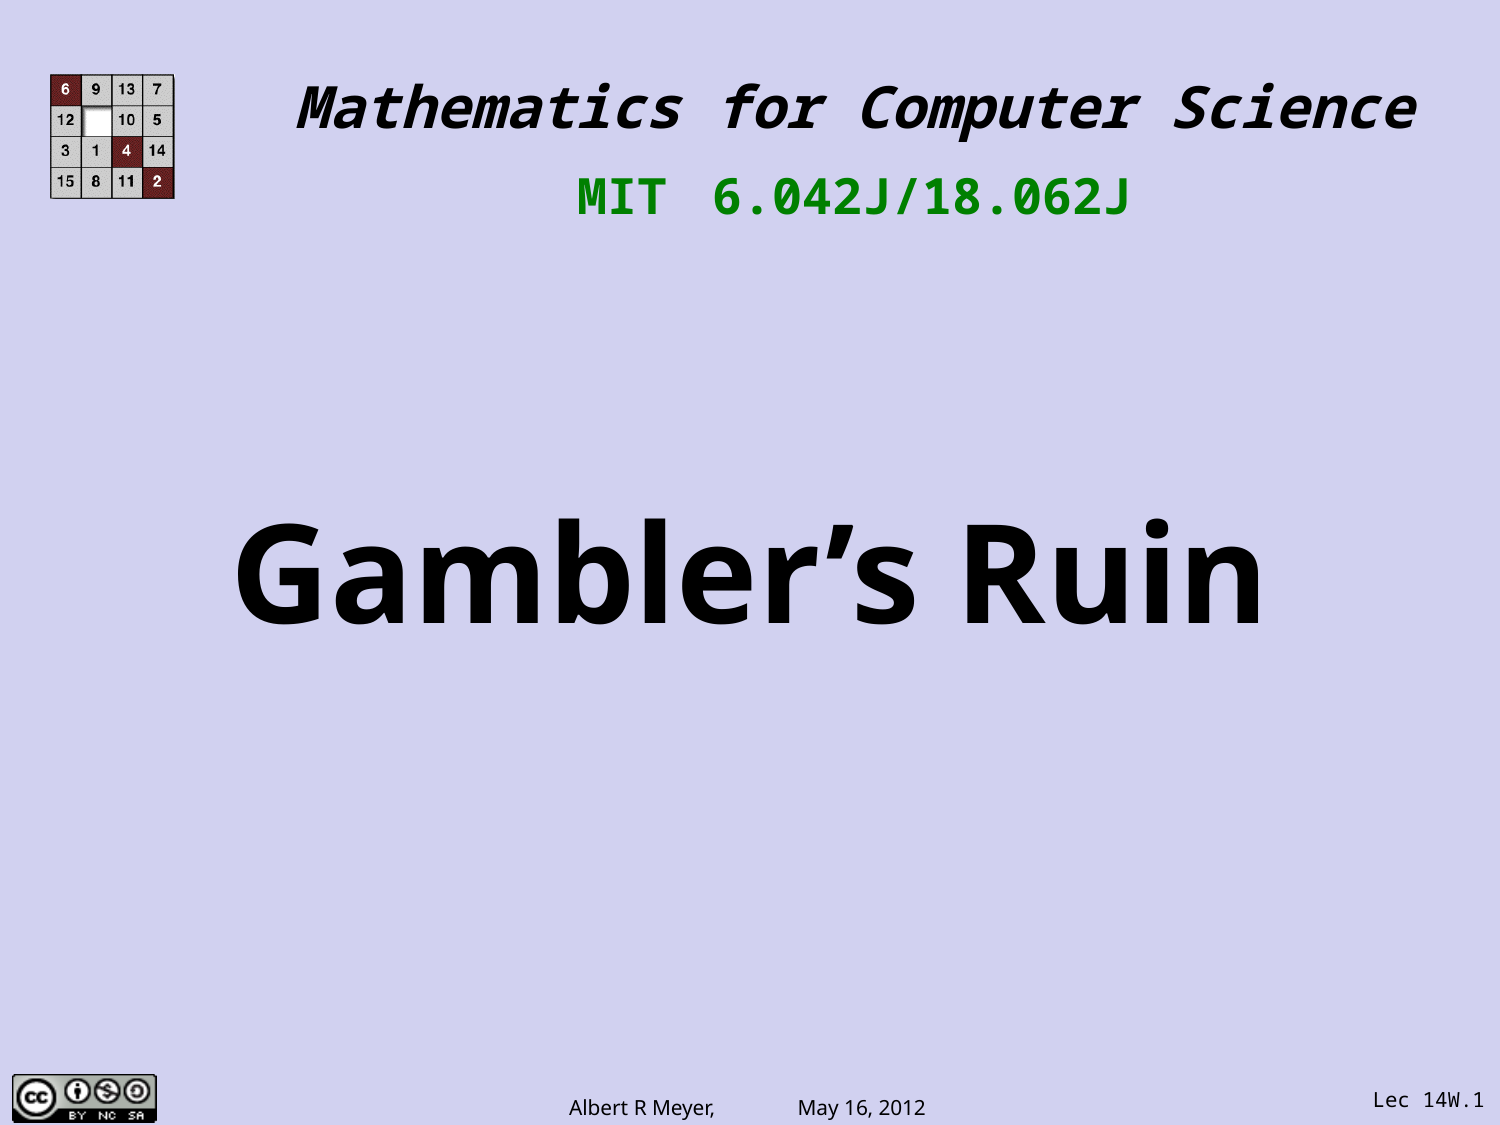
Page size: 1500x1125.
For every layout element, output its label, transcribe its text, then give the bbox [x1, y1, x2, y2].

picture [50, 74, 175, 199]
title Gambler’s Ruin [37, 237, 1463, 901]
slide_number Lec 14W.1 [1312, 1079, 1500, 1125]
picture [12, 1074, 157, 1123]
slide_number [512, 1087, 983, 1125]
text_box Mathematics for Computer Science MIT 6.042J/18.062J [280, 62, 1430, 238]
